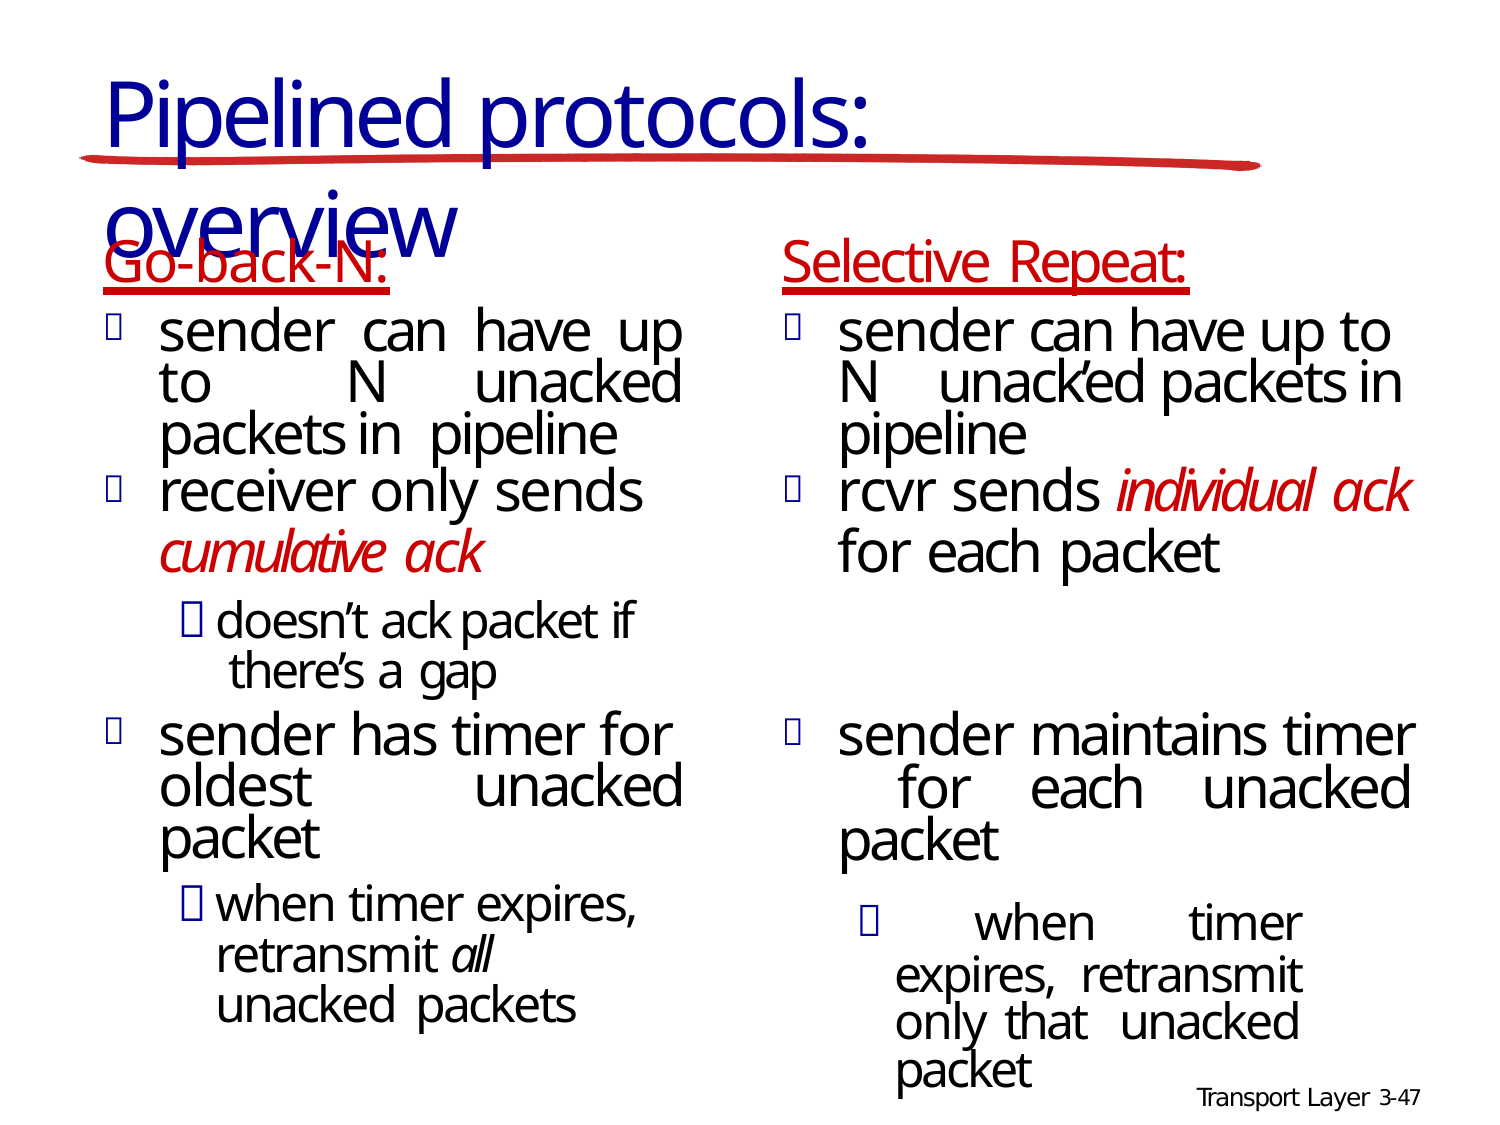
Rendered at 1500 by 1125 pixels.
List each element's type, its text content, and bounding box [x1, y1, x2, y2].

text_box [1210, 148, 1275, 174]
text_box [74, 148, 100, 174]
text_box Selective Repeat: sender can have up to N unack’ed packets in pipeline rcvr sends individual ack for each packet sender maintains timer for each unacked packet  when timer expires, retransmit only that unacked packet [773, 223, 1431, 1097]
text_box Go-back-N: sender can have up to N unacked packets in pipeline receiver only sends cumulative ack doesn’t ack packet if there’s a gap sender has timer for oldest unacked packet when timer expires, retransmit all unacked packets [96, 223, 692, 1033]
title Pipelined protocols: overview [100, 53, 1210, 276]
slide_number Transport Layer 3-47 [1194, 1063, 1437, 1125]
